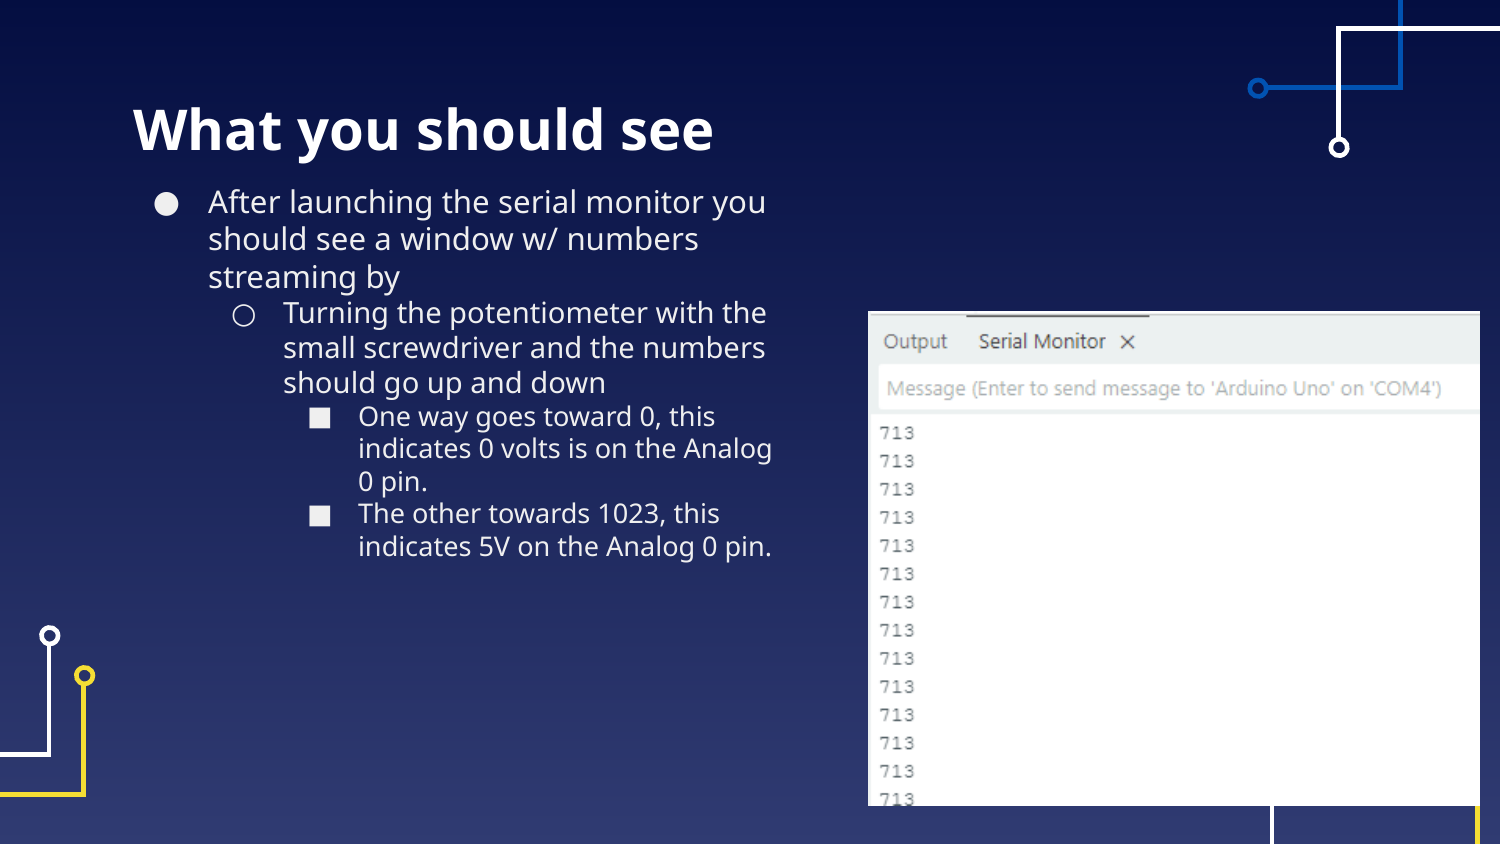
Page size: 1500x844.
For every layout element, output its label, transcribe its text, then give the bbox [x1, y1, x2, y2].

picture [868, 311, 1481, 806]
list After launching the serial monitor you should see a window w/ numbers streaming by Turning the potentiometer with the small screwdriver and the numbers should go up and down One way goes toward 0, this indicates 0 volts is on the Analog 0 pin. The other towards 1023, this indicates 5V on the Analog 0 pin. [118, 166, 804, 728]
title What you should see [118, 88, 1382, 167]
